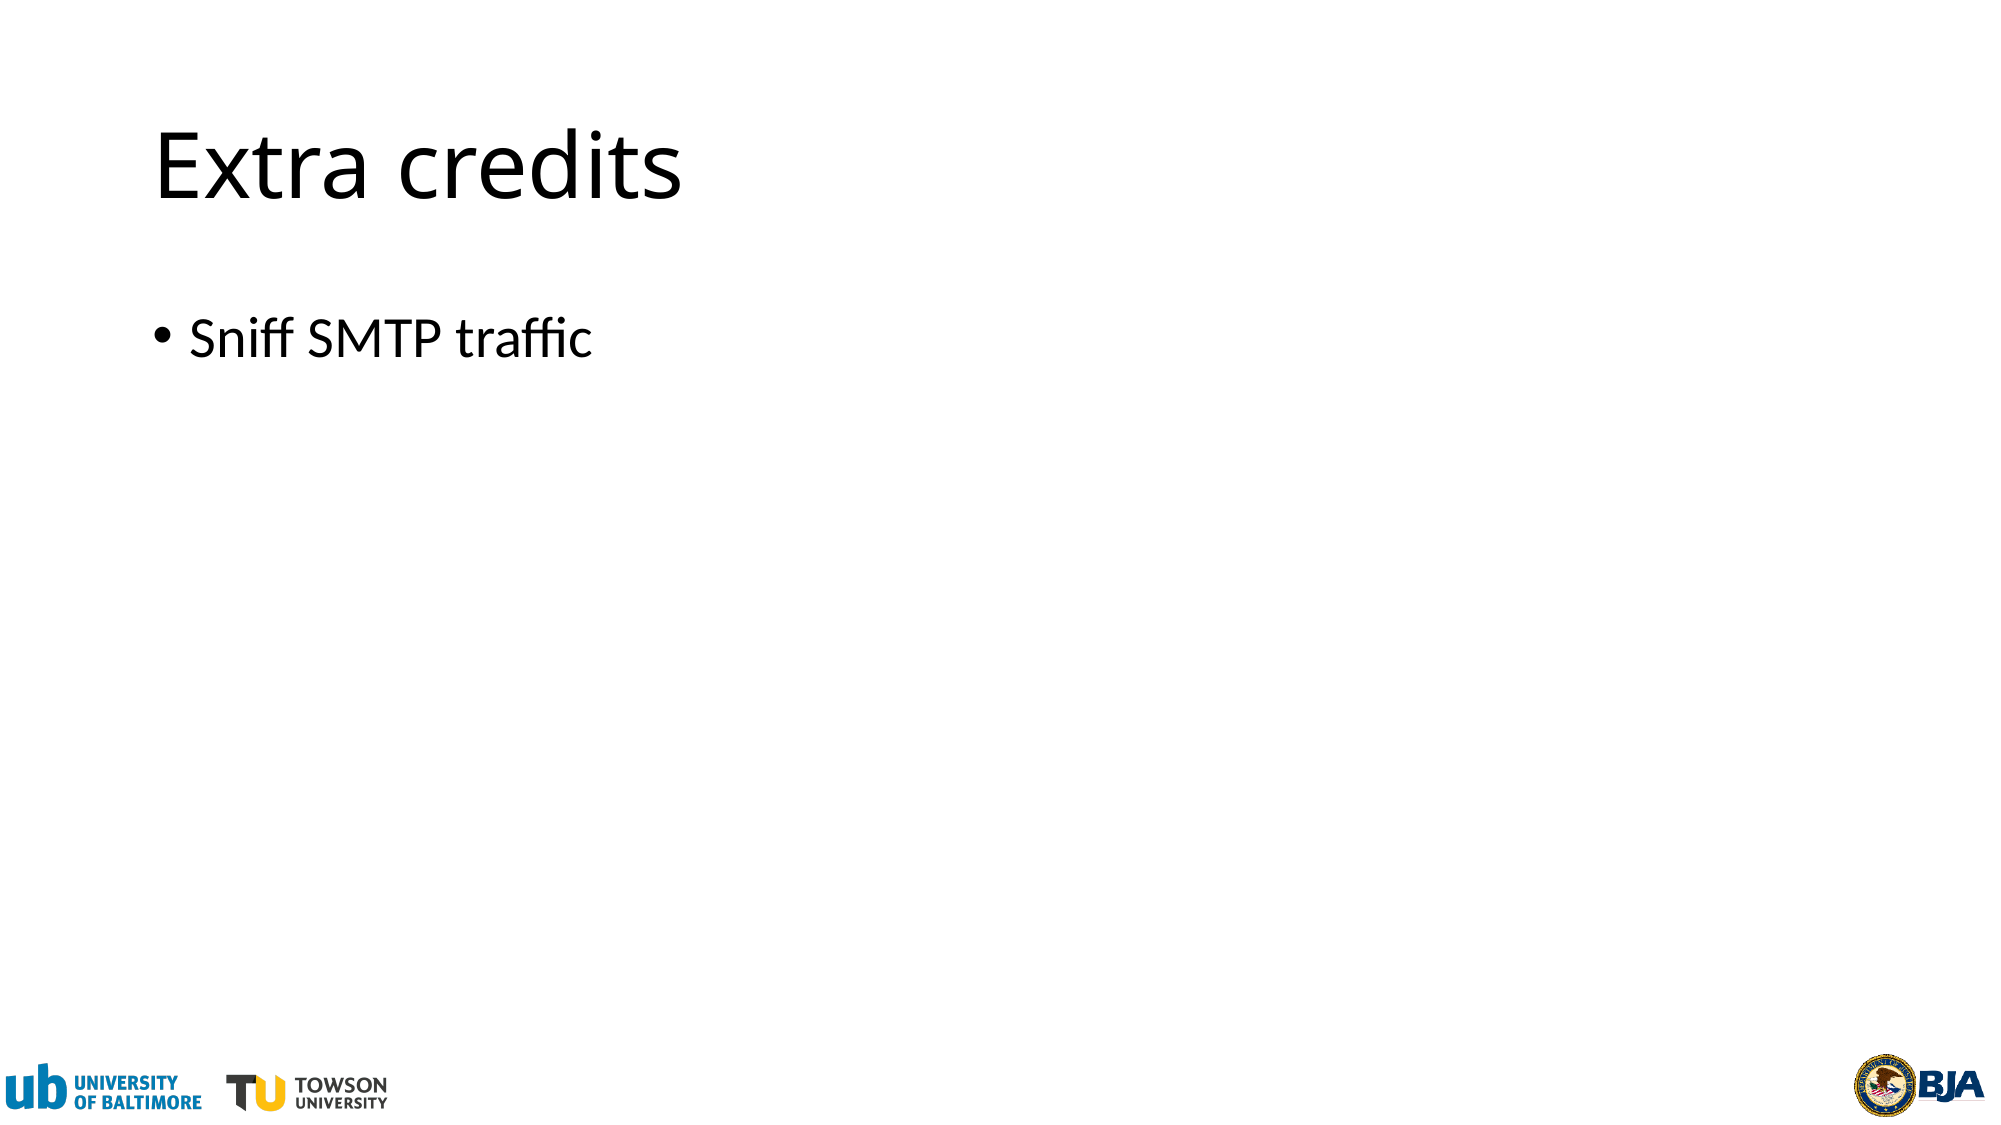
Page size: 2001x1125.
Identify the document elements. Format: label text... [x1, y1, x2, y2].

list Sniff SMTP traffic [137, 299, 1863, 1014]
picture [1854, 1054, 1986, 1117]
picture [0, 1031, 407, 1125]
title Extra credits [137, 59, 1863, 278]
